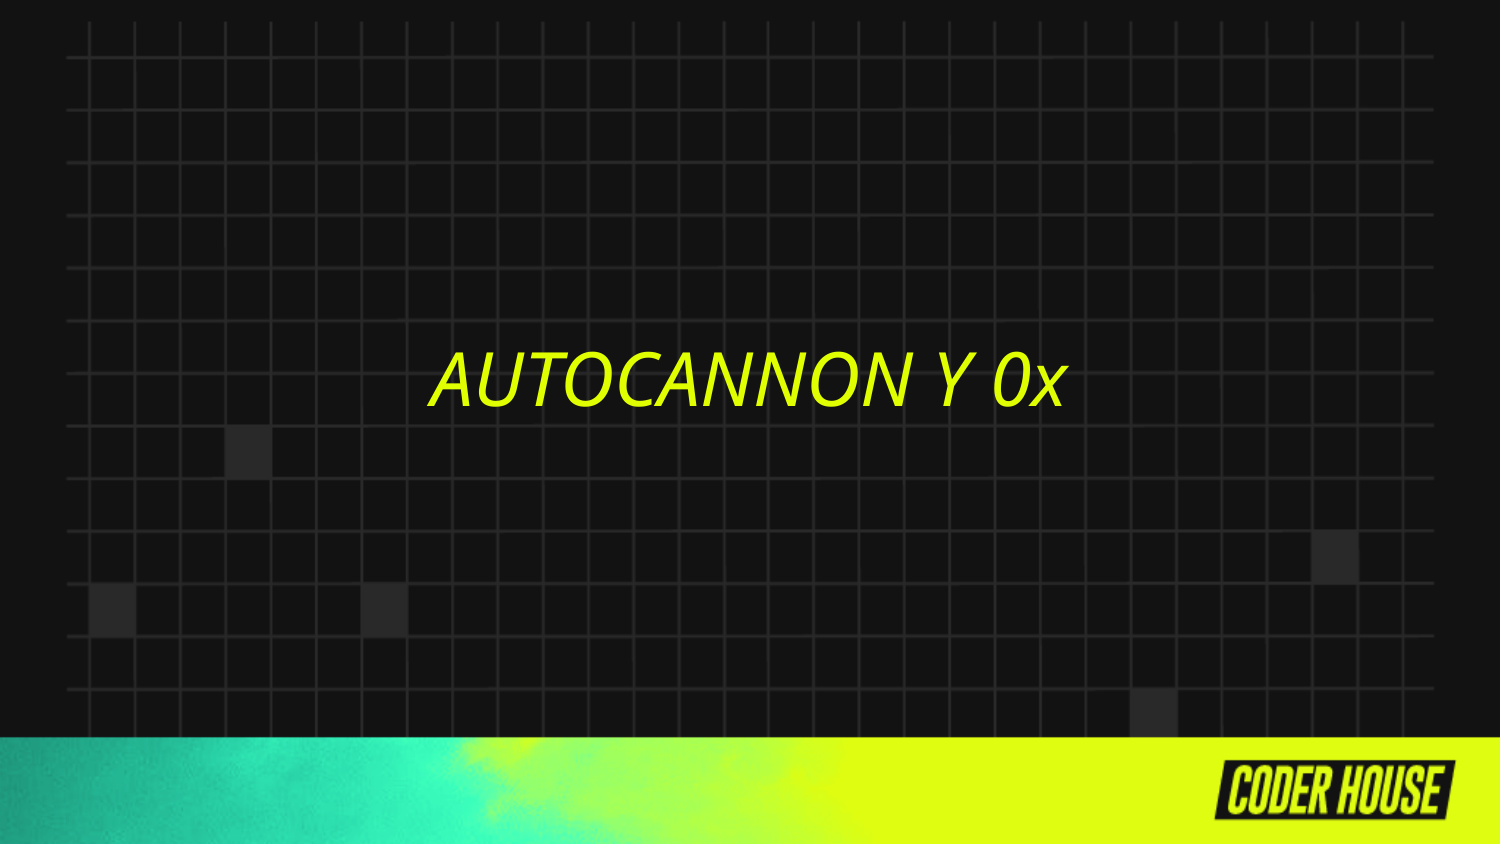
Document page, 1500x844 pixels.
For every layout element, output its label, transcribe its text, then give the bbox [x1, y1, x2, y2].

picture [0, 0, 1500, 844]
text_box AUTOCANNON Y 0x [351, 318, 1149, 435]
